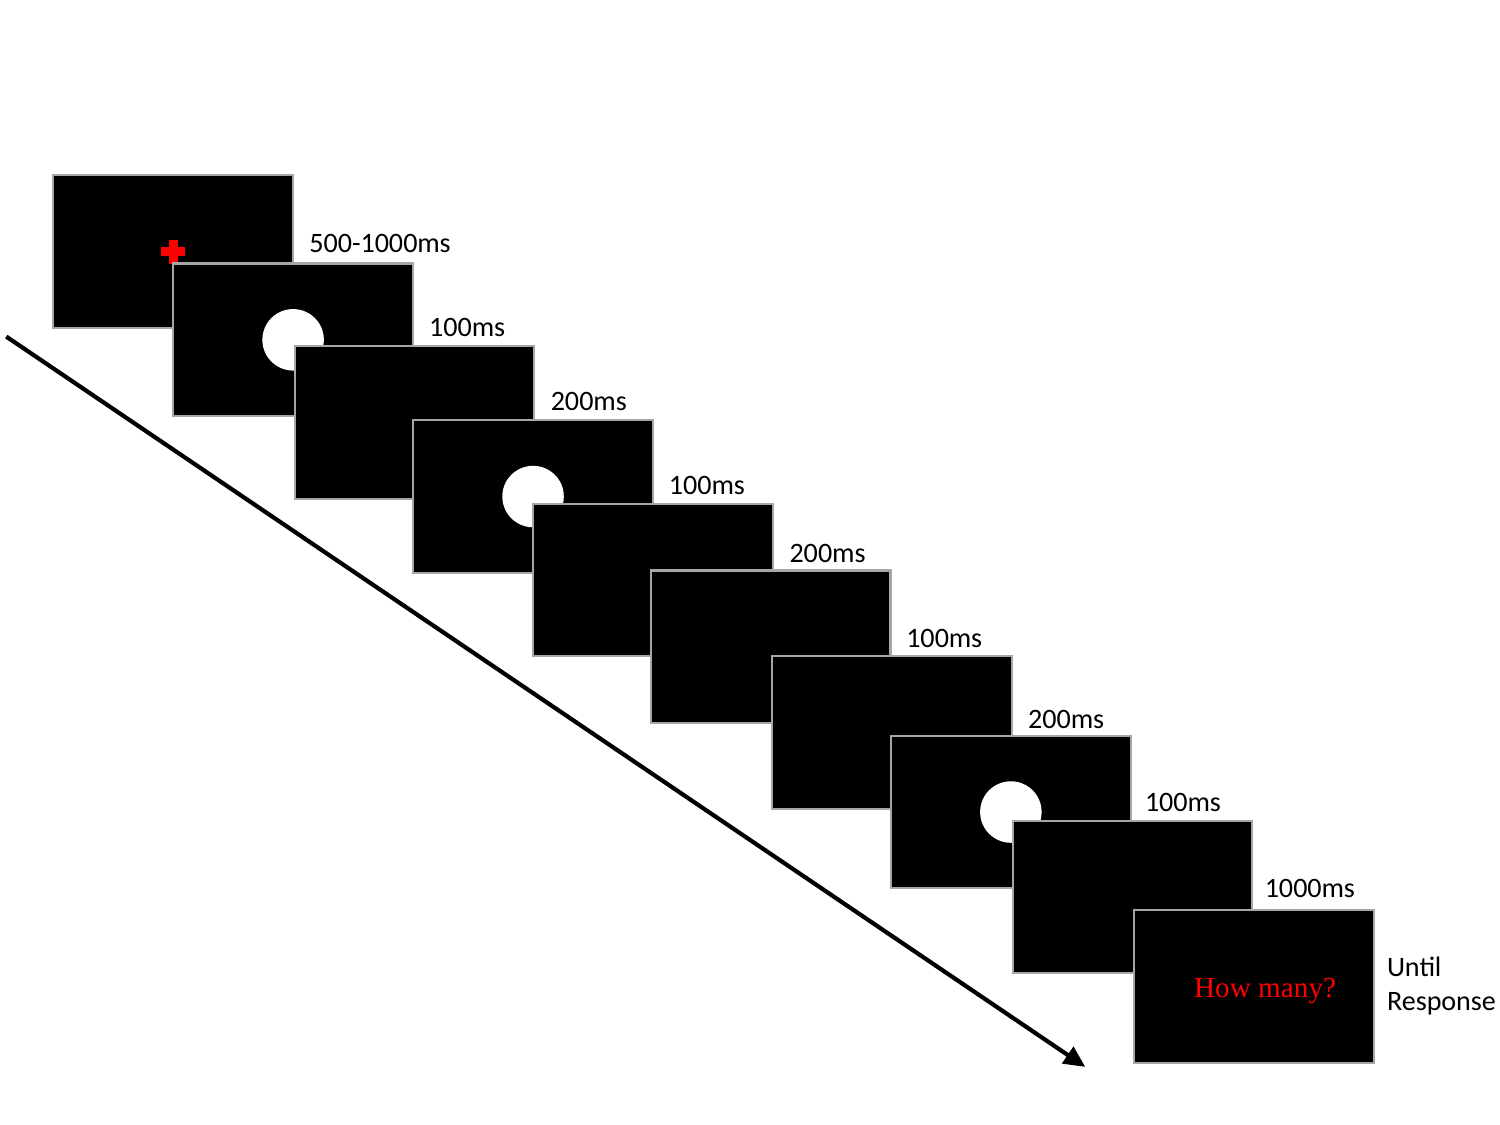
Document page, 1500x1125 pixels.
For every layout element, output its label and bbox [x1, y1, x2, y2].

text_box [6, 175, 1500, 1067]
